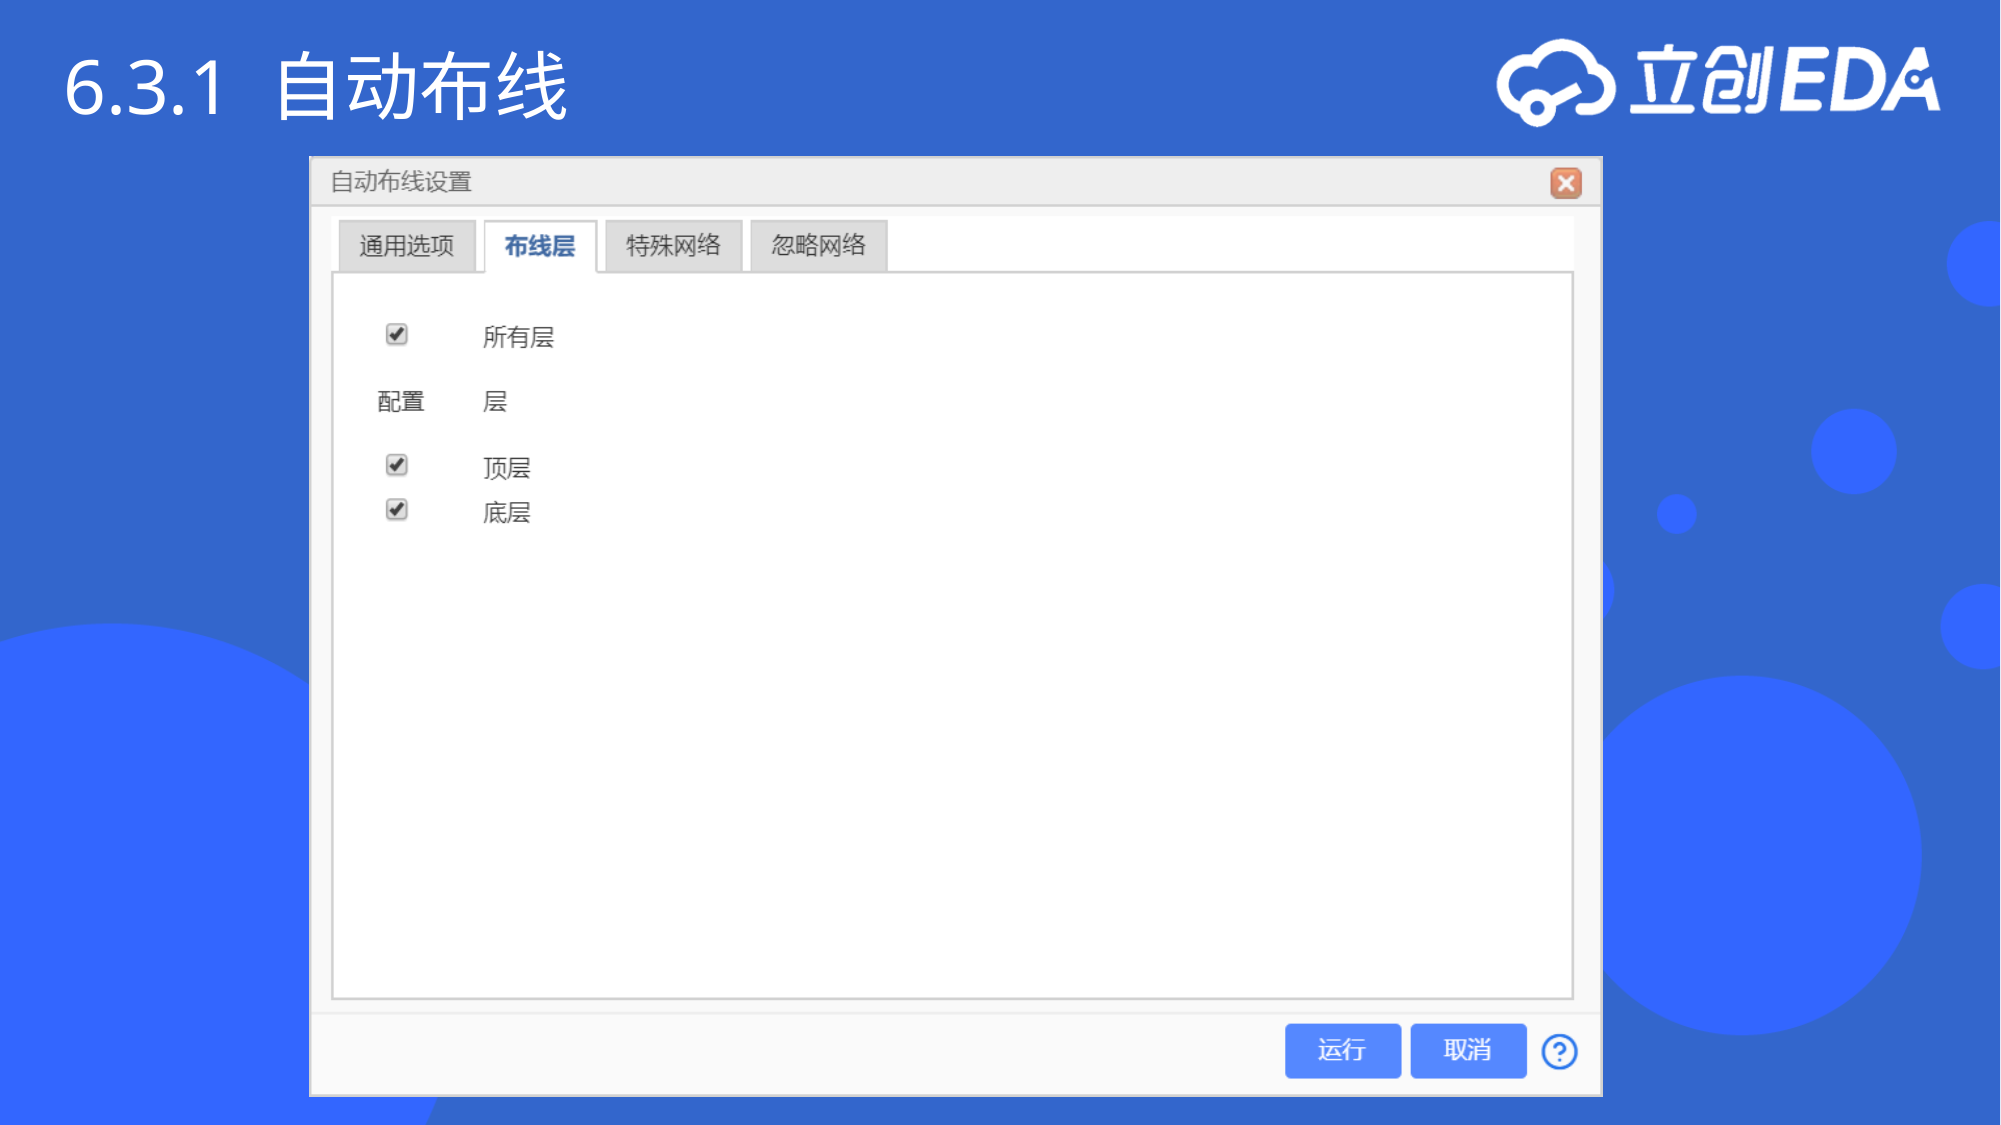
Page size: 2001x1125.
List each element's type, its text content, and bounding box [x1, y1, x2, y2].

text_box 6.3.1 自动布线 [48, 31, 585, 137]
picture [0, 0, 2001, 1125]
